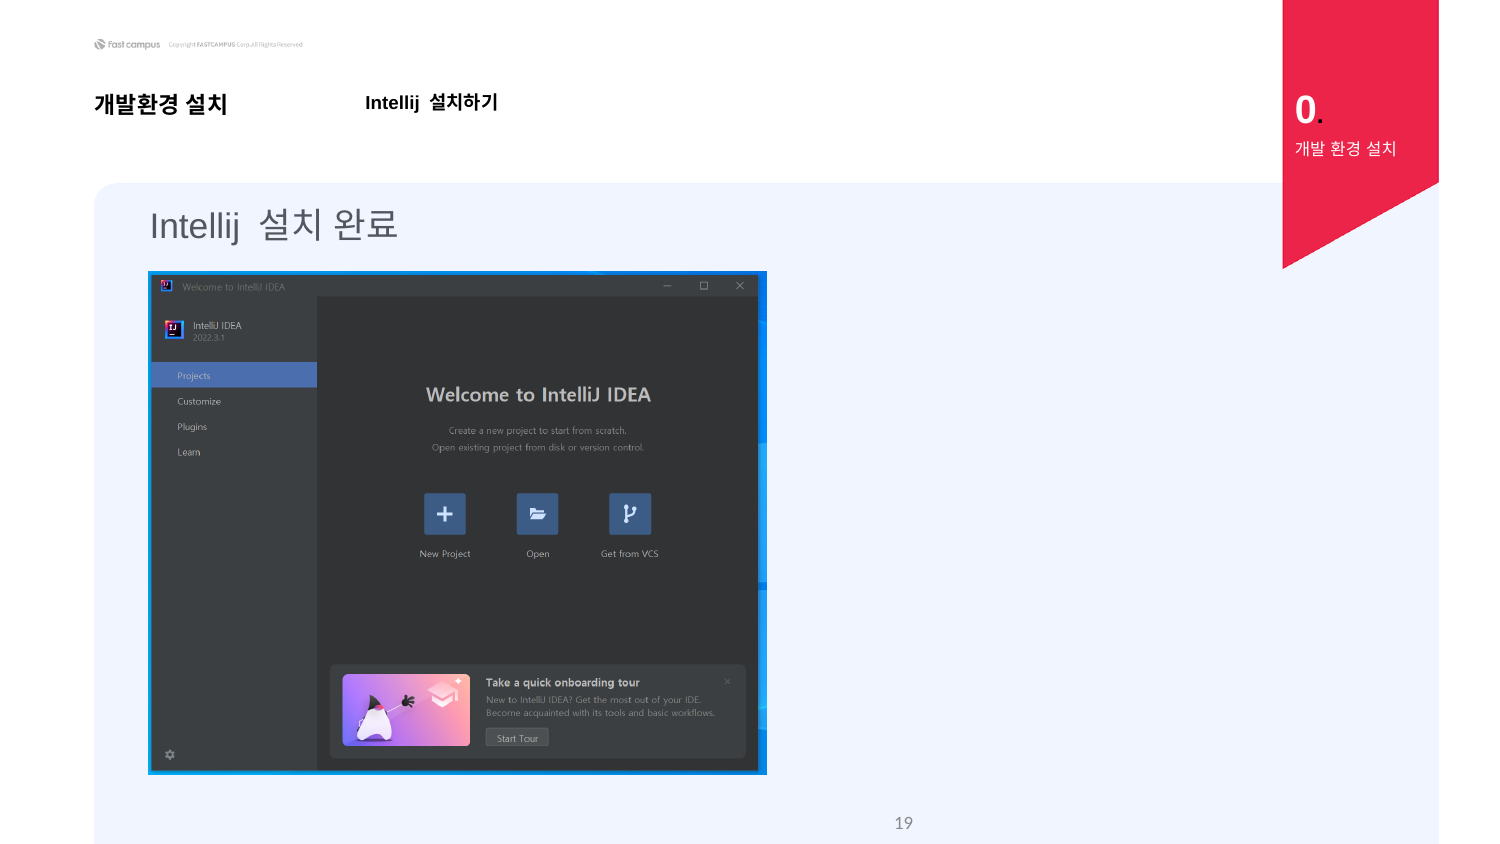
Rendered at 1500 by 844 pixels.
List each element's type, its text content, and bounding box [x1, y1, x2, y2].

picture [0, 0, 1500, 844]
slide_number 19 [581, 799, 919, 844]
text_box 개발 환경 설치 [1281, 135, 1438, 184]
text_box Intellij 설치하기 [364, 89, 1279, 115]
text_box 0. [1281, 86, 1438, 135]
text_box Intellij 설치 완료 [148, 201, 1136, 247]
text_box 개발환경 설치 [93, 89, 368, 157]
